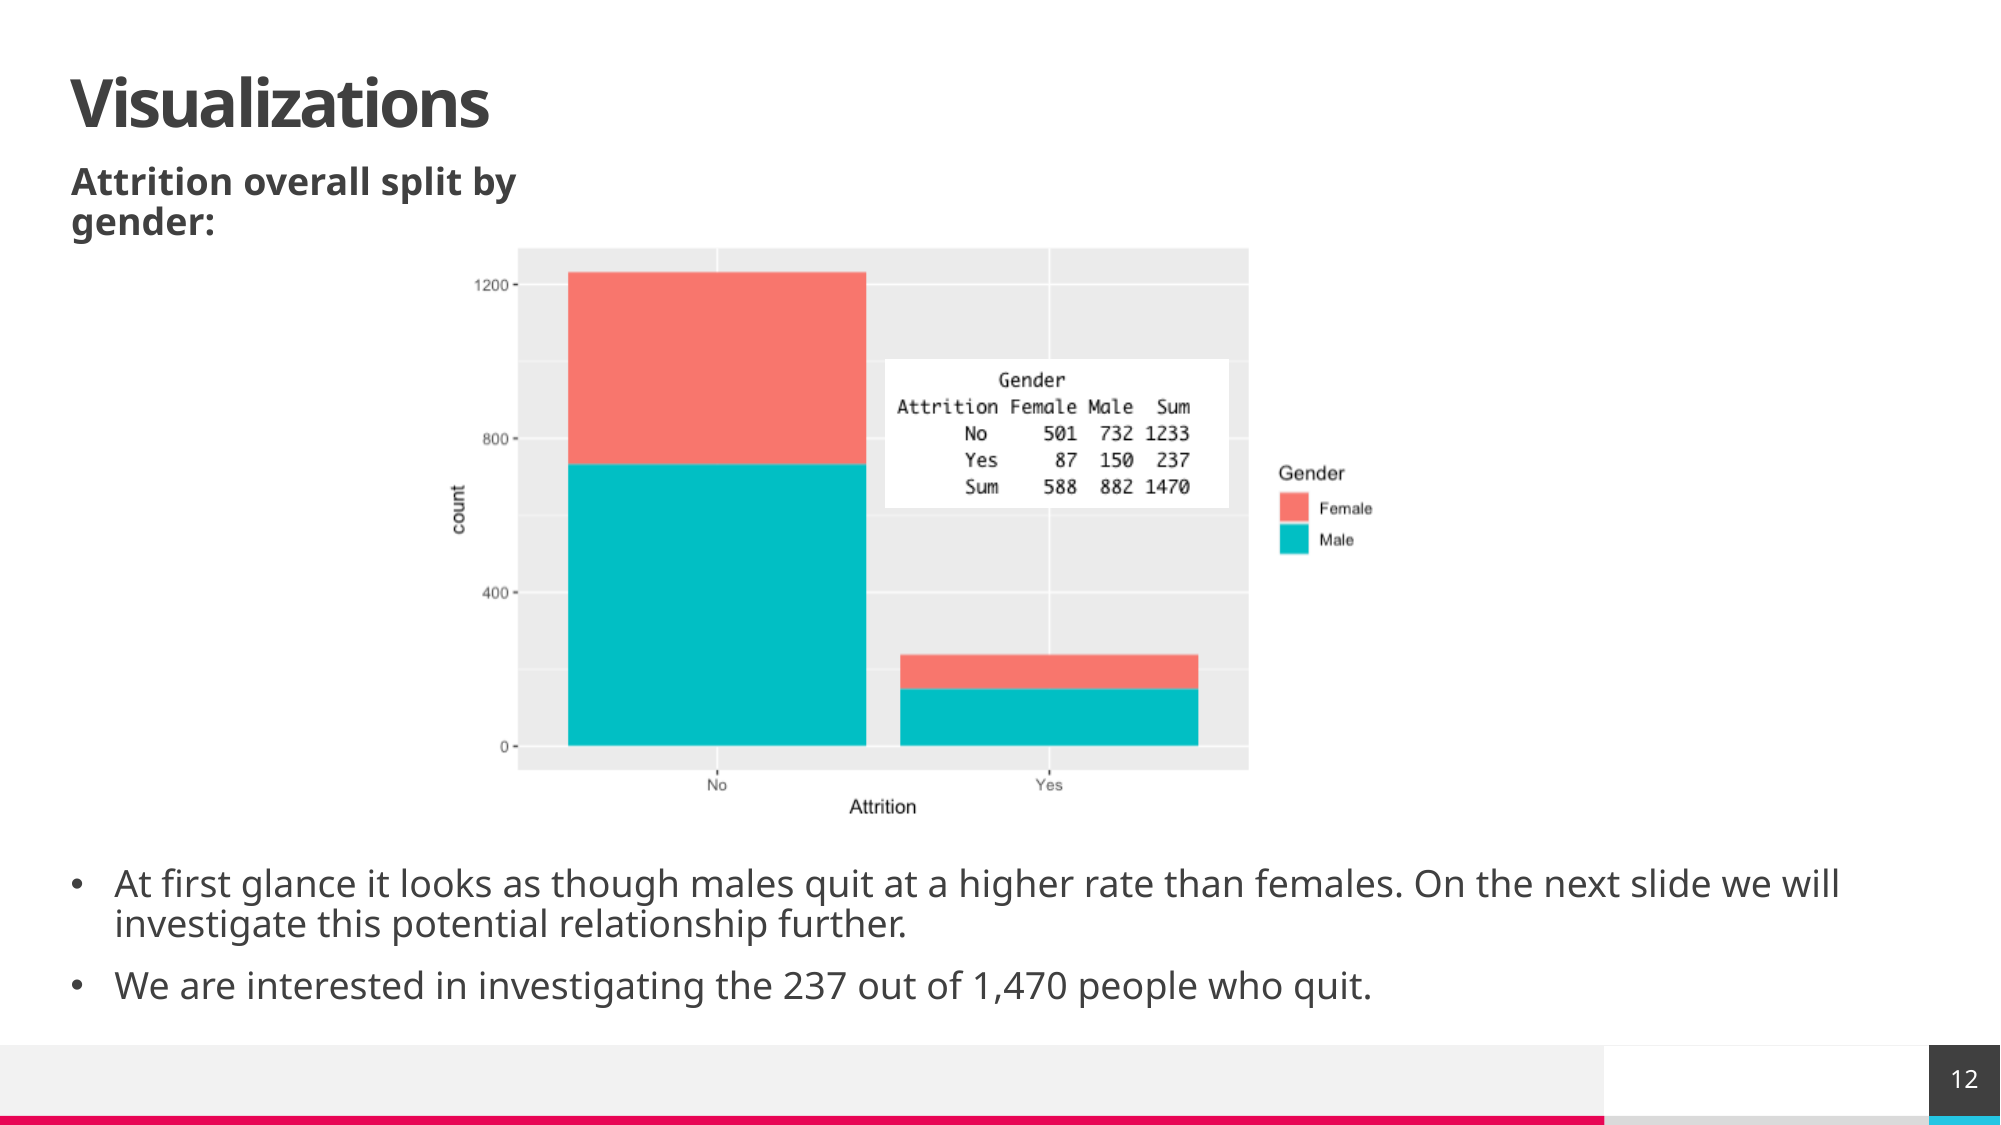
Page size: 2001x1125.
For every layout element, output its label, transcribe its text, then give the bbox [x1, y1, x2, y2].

title Visualizations [70, 70, 1930, 142]
slide_number 12 [1929, 1045, 2000, 1116]
list Attrition overall split by gender: [71, 162, 611, 235]
picture [439, 227, 1385, 830]
text_box At first glance it looks as though males quit at a higher rate than females. On the next slide we will investigate this potential relationship further. We are interested in investigating the 237 out of 1,470 people who quit. [70, 865, 1867, 959]
